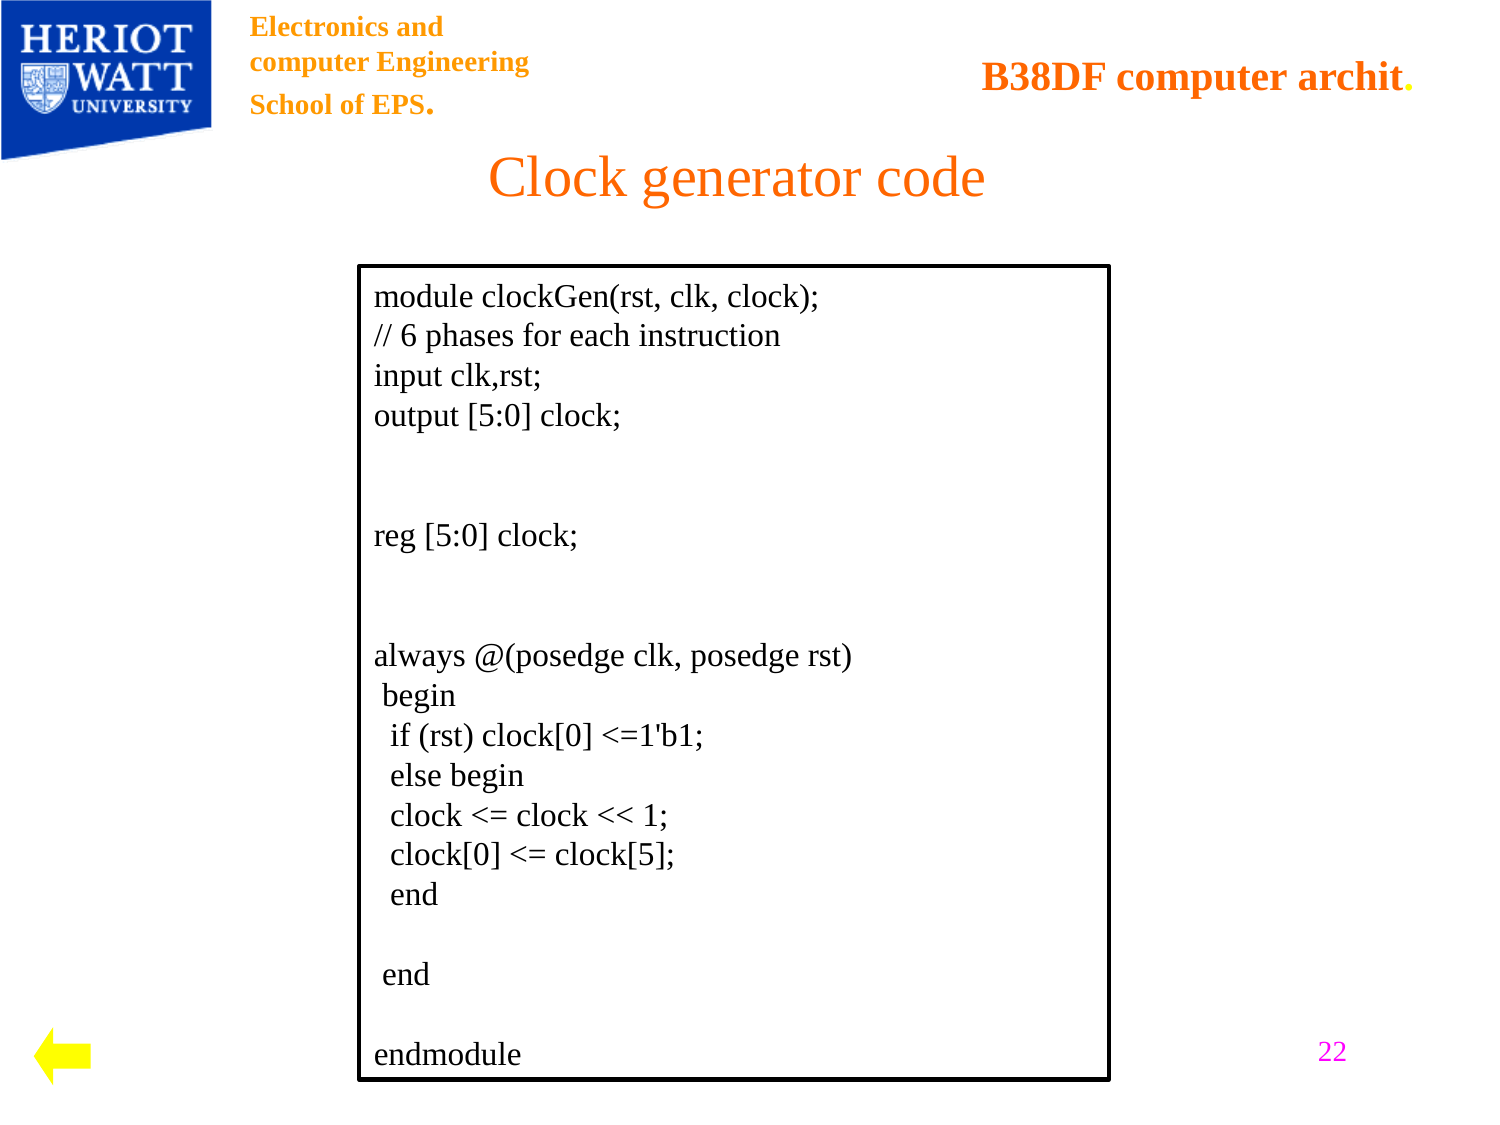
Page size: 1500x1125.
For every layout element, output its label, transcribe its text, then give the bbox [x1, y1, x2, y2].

text_box module clockGen(rst, clk, clock); // 6 phases for each instruction input clk,rst; output [5:0] clock; reg [5:0] clock; always @(posedge clk, posedge rst) begin if (rst) clock[0] <=1'b1; else begin clock <= clock << 1; clock[0] <= clock[5]; end end endmodule [357, 264, 1111, 1082]
title Clock generator code [99, 127, 1376, 220]
slide_number 22 [1049, 1024, 1363, 1101]
